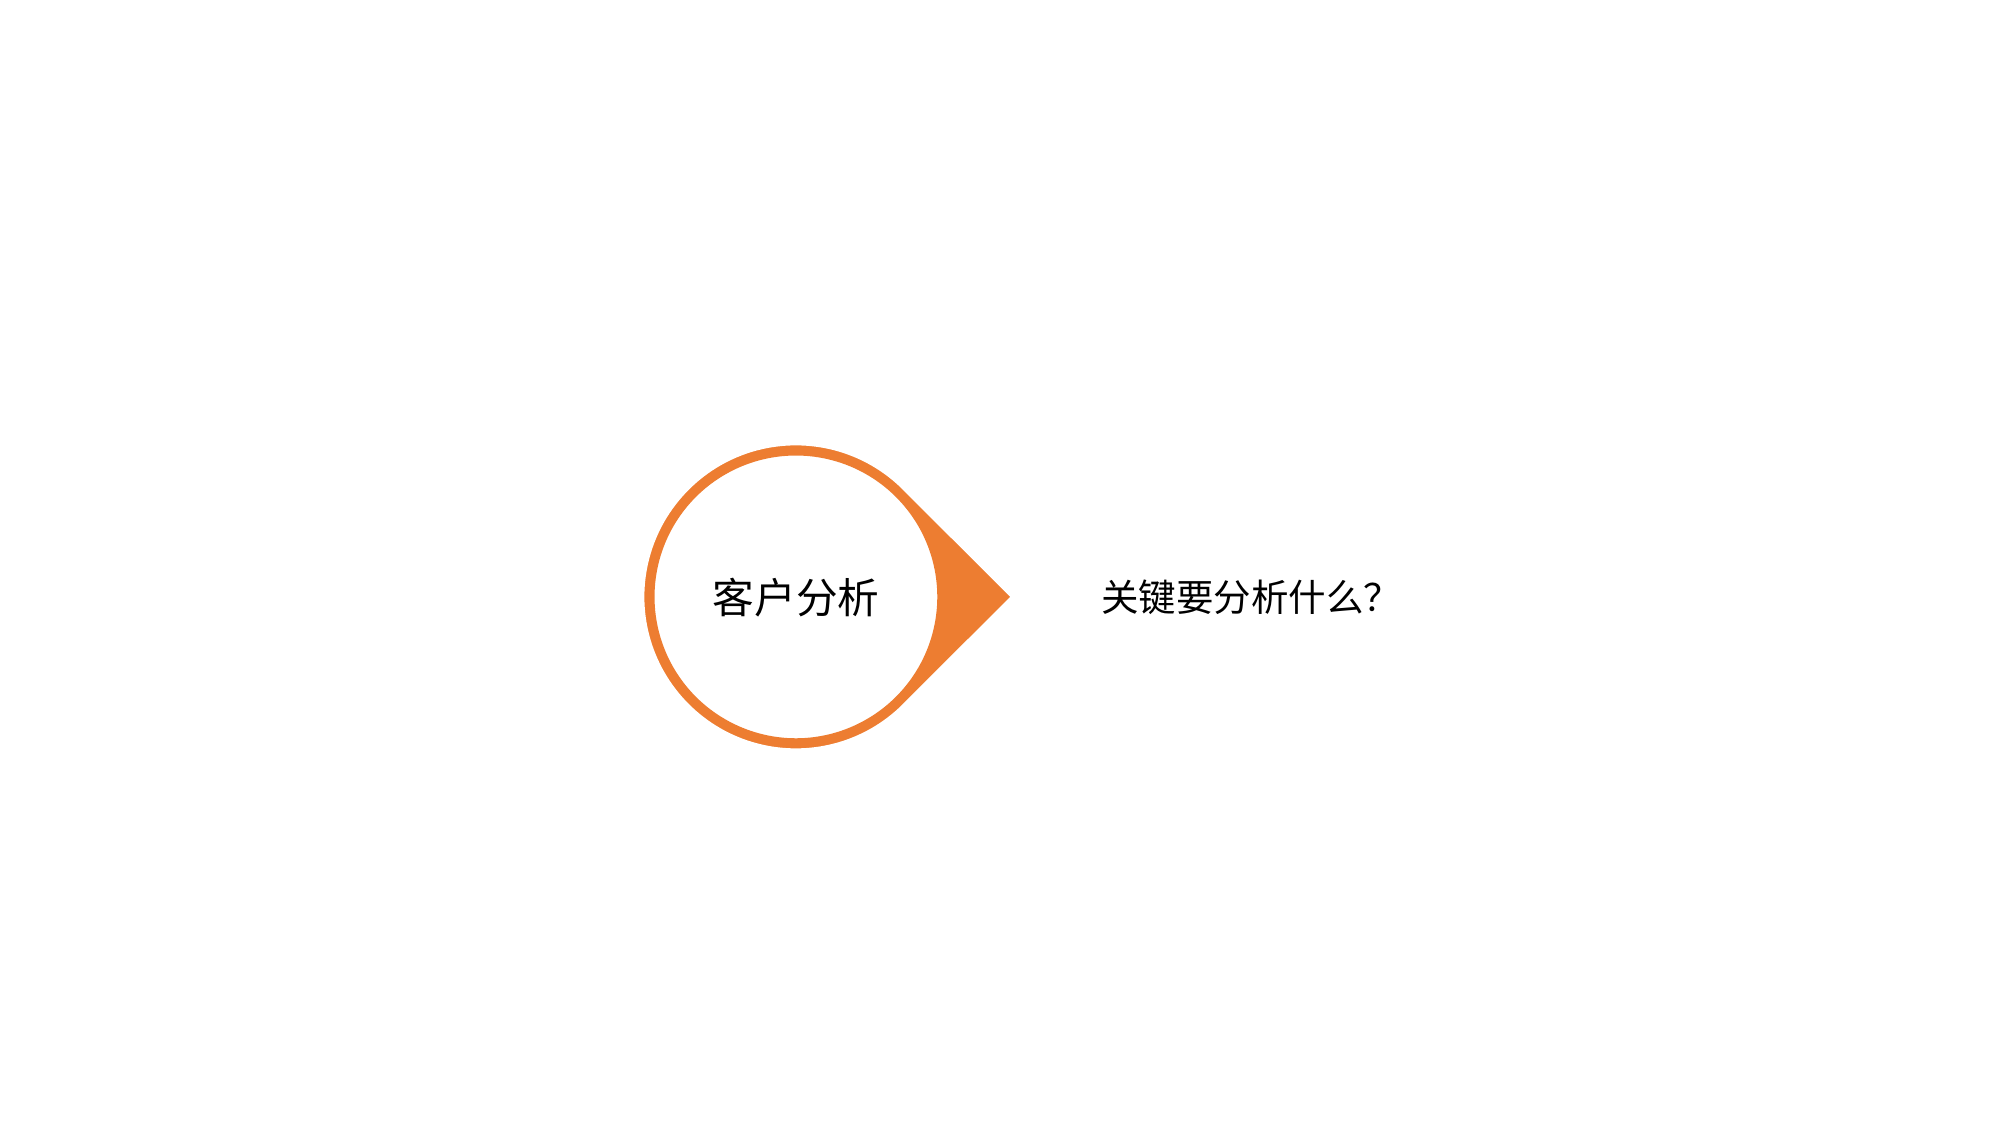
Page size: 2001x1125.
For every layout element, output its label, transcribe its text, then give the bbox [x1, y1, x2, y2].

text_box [643, 444, 949, 750]
text_box 关键要分析什么？ [1086, 566, 1417, 627]
